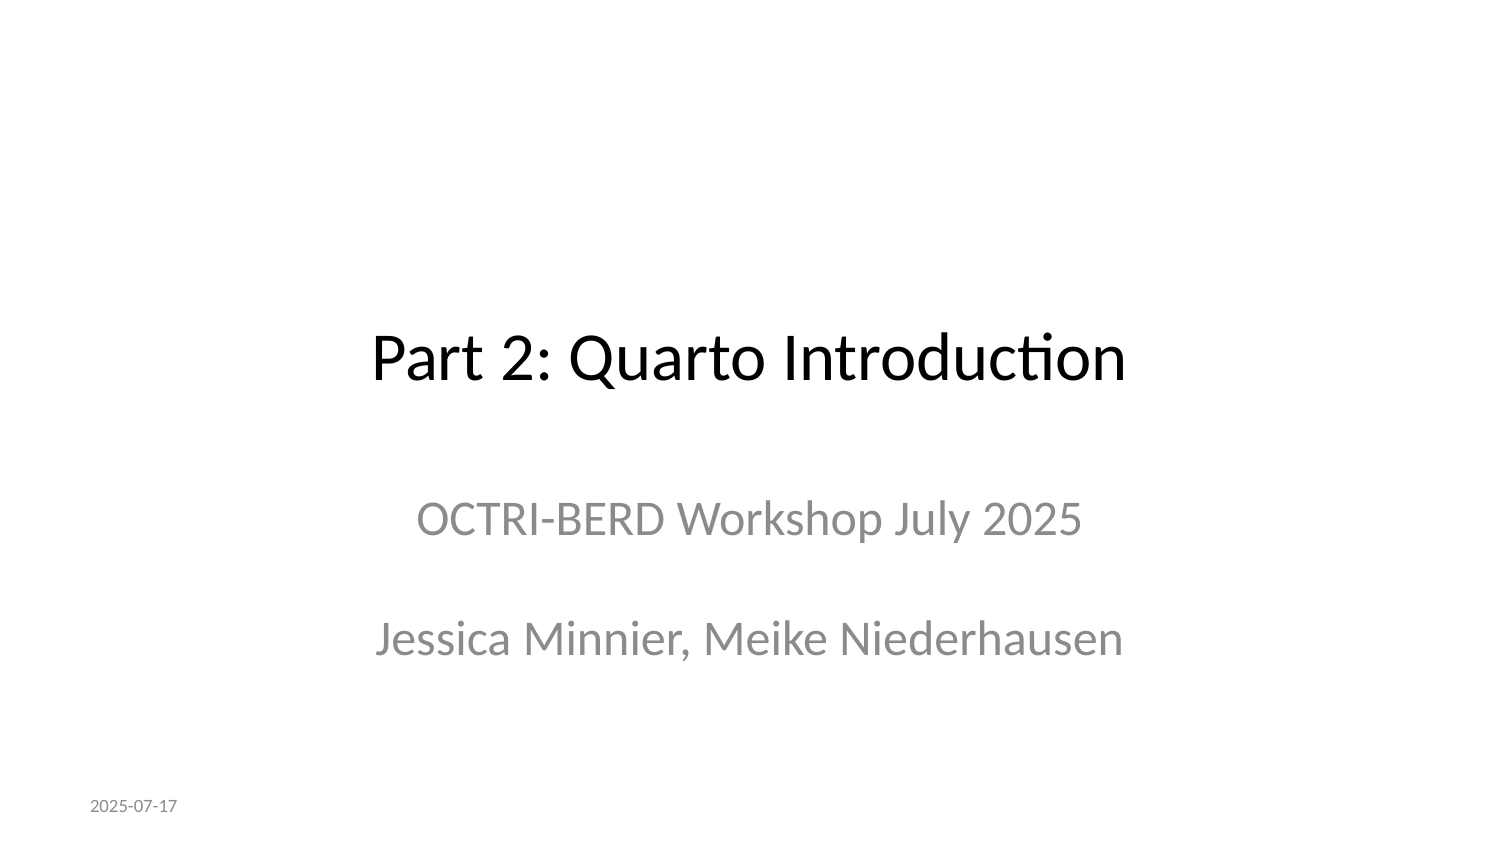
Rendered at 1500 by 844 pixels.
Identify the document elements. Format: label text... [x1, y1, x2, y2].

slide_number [75, 782, 425, 827]
title Part 2: Quarto Introduction [112, 262, 1388, 443]
subtitle OCTRI-BERD Workshop July 2025 Jessica Minnier, Meike Niederhausen [225, 478, 1275, 694]
